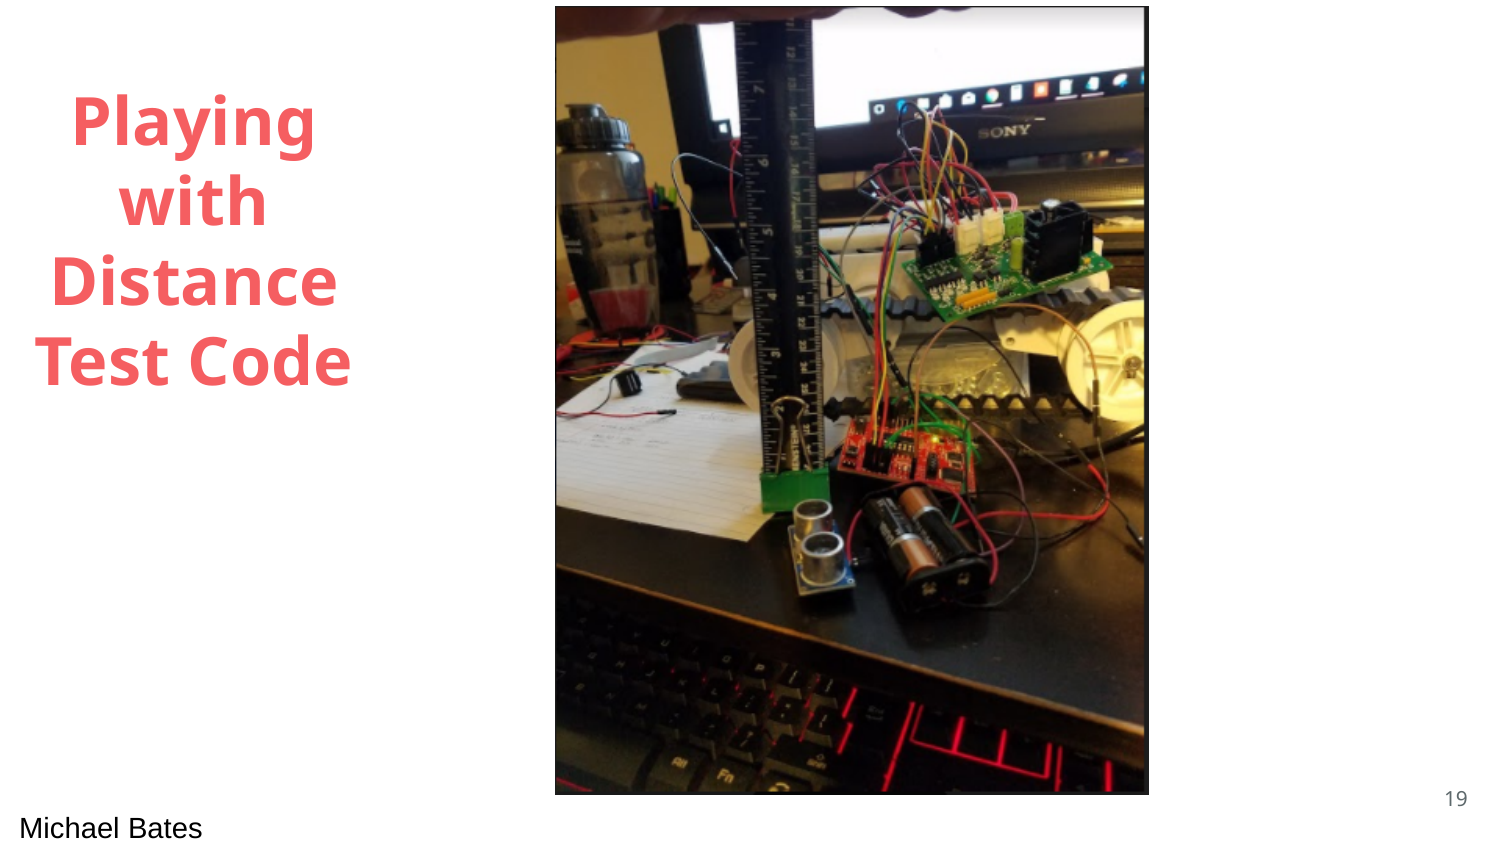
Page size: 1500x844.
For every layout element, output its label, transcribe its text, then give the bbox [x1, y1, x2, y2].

picture [554, 6, 1149, 795]
title Playing with Distance Test Code [0, 64, 388, 416]
text_box Michael Bates [4, 794, 252, 844]
slide_number 19 [1392, 767, 1483, 833]
